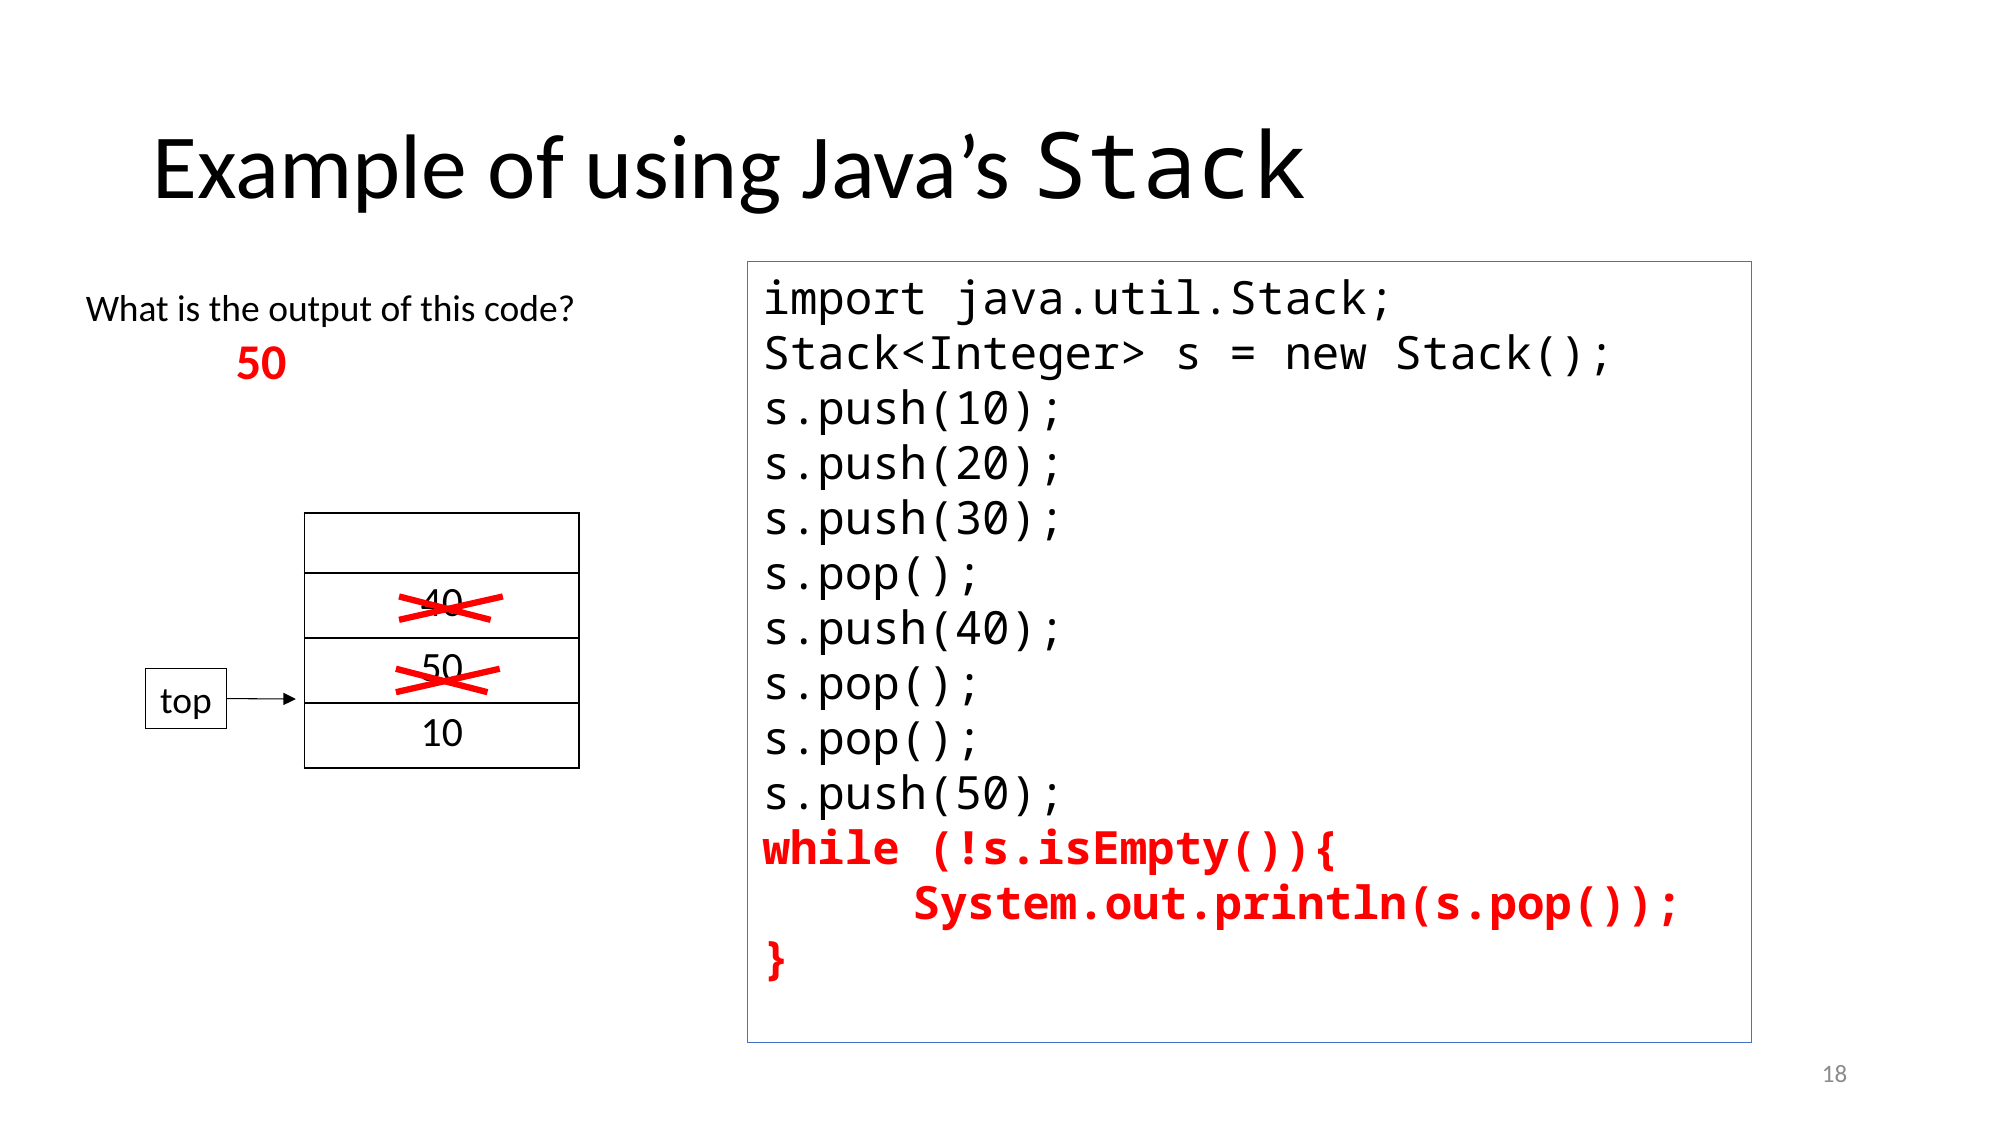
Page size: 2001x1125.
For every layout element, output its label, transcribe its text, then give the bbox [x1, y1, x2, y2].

table_header [305, 514, 578, 572]
table_cell 10 [305, 704, 578, 767]
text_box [395, 668, 500, 693]
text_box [144, 668, 296, 730]
table_cell 40 [305, 574, 578, 637]
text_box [399, 596, 503, 620]
title Example of using Java’s Stack [137, 59, 1863, 278]
table_cell 50 [305, 639, 578, 702]
text_box What is the output of this code? 50 [71, 276, 637, 397]
list import java.util.Stack; Stack<Integer> s = new Stack(); s.push(10); s.push(20); s.push(30); s.pop(); s.push(40); s.pop(); s.pop(); s.push(50); while (!s.isEmpty()){ System.out.println(s.pop()); } [747, 261, 1752, 1043]
slide_number 18 [1412, 1042, 1863, 1103]
